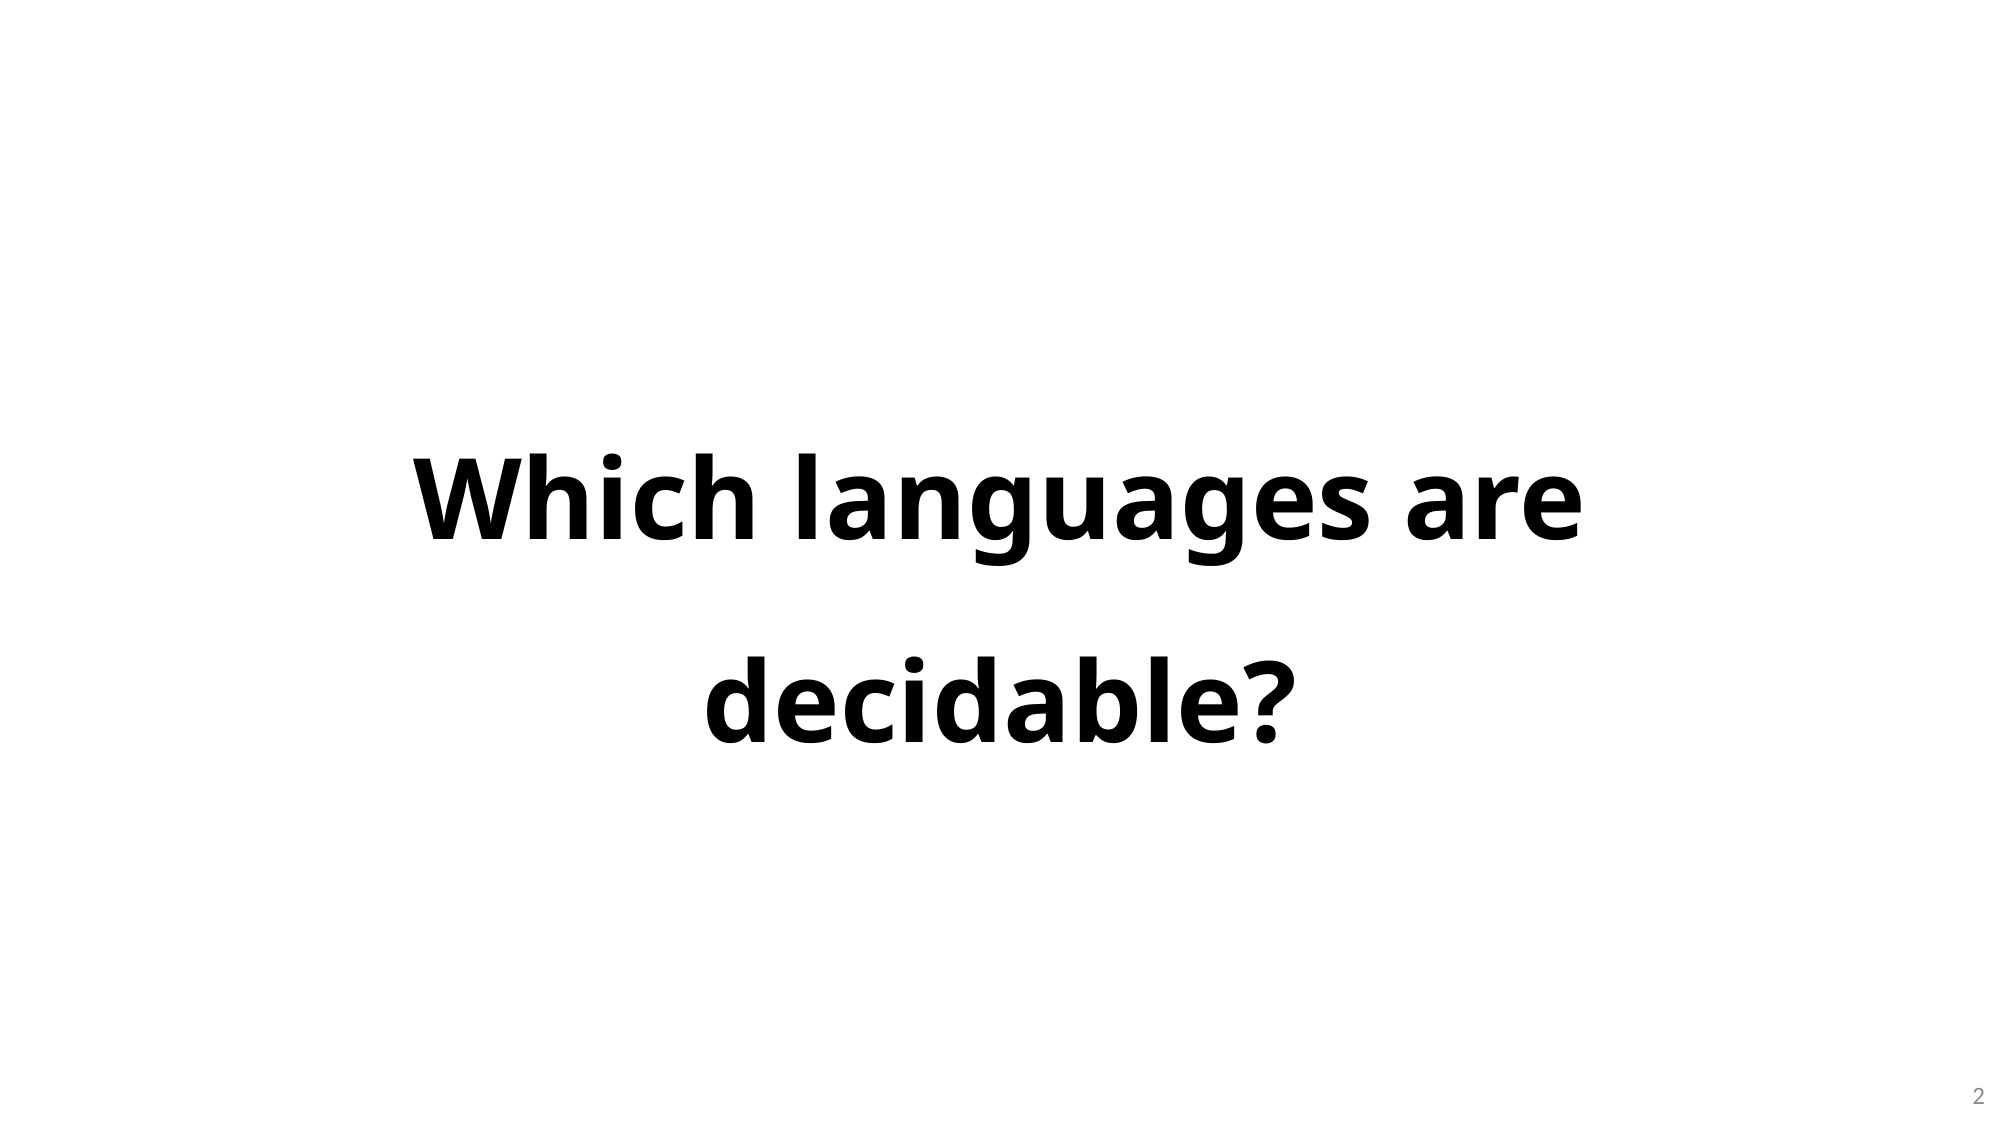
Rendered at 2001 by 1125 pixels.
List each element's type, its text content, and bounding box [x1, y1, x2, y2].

title Which languages are decidable? [137, 236, 1863, 889]
slide_number 2 [1550, 1064, 2000, 1125]
